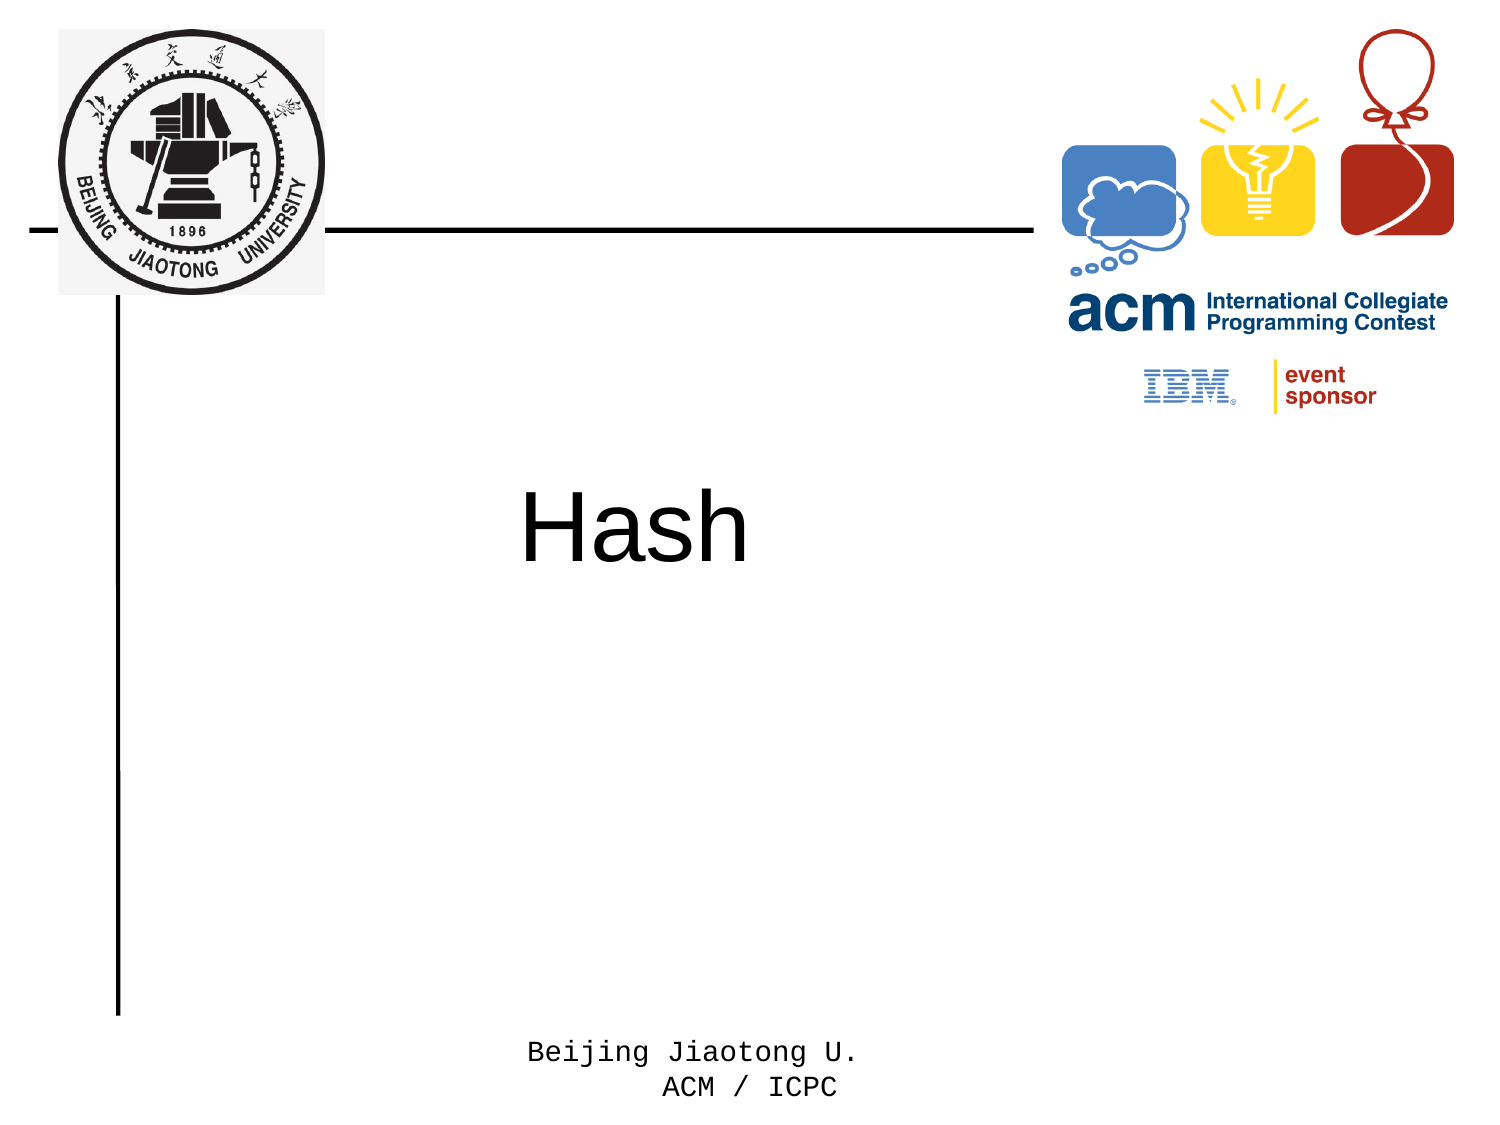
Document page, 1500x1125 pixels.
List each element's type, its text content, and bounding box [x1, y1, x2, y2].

picture [58, 29, 325, 295]
text_box Hash [503, 454, 767, 589]
picture [1062, 29, 1454, 414]
